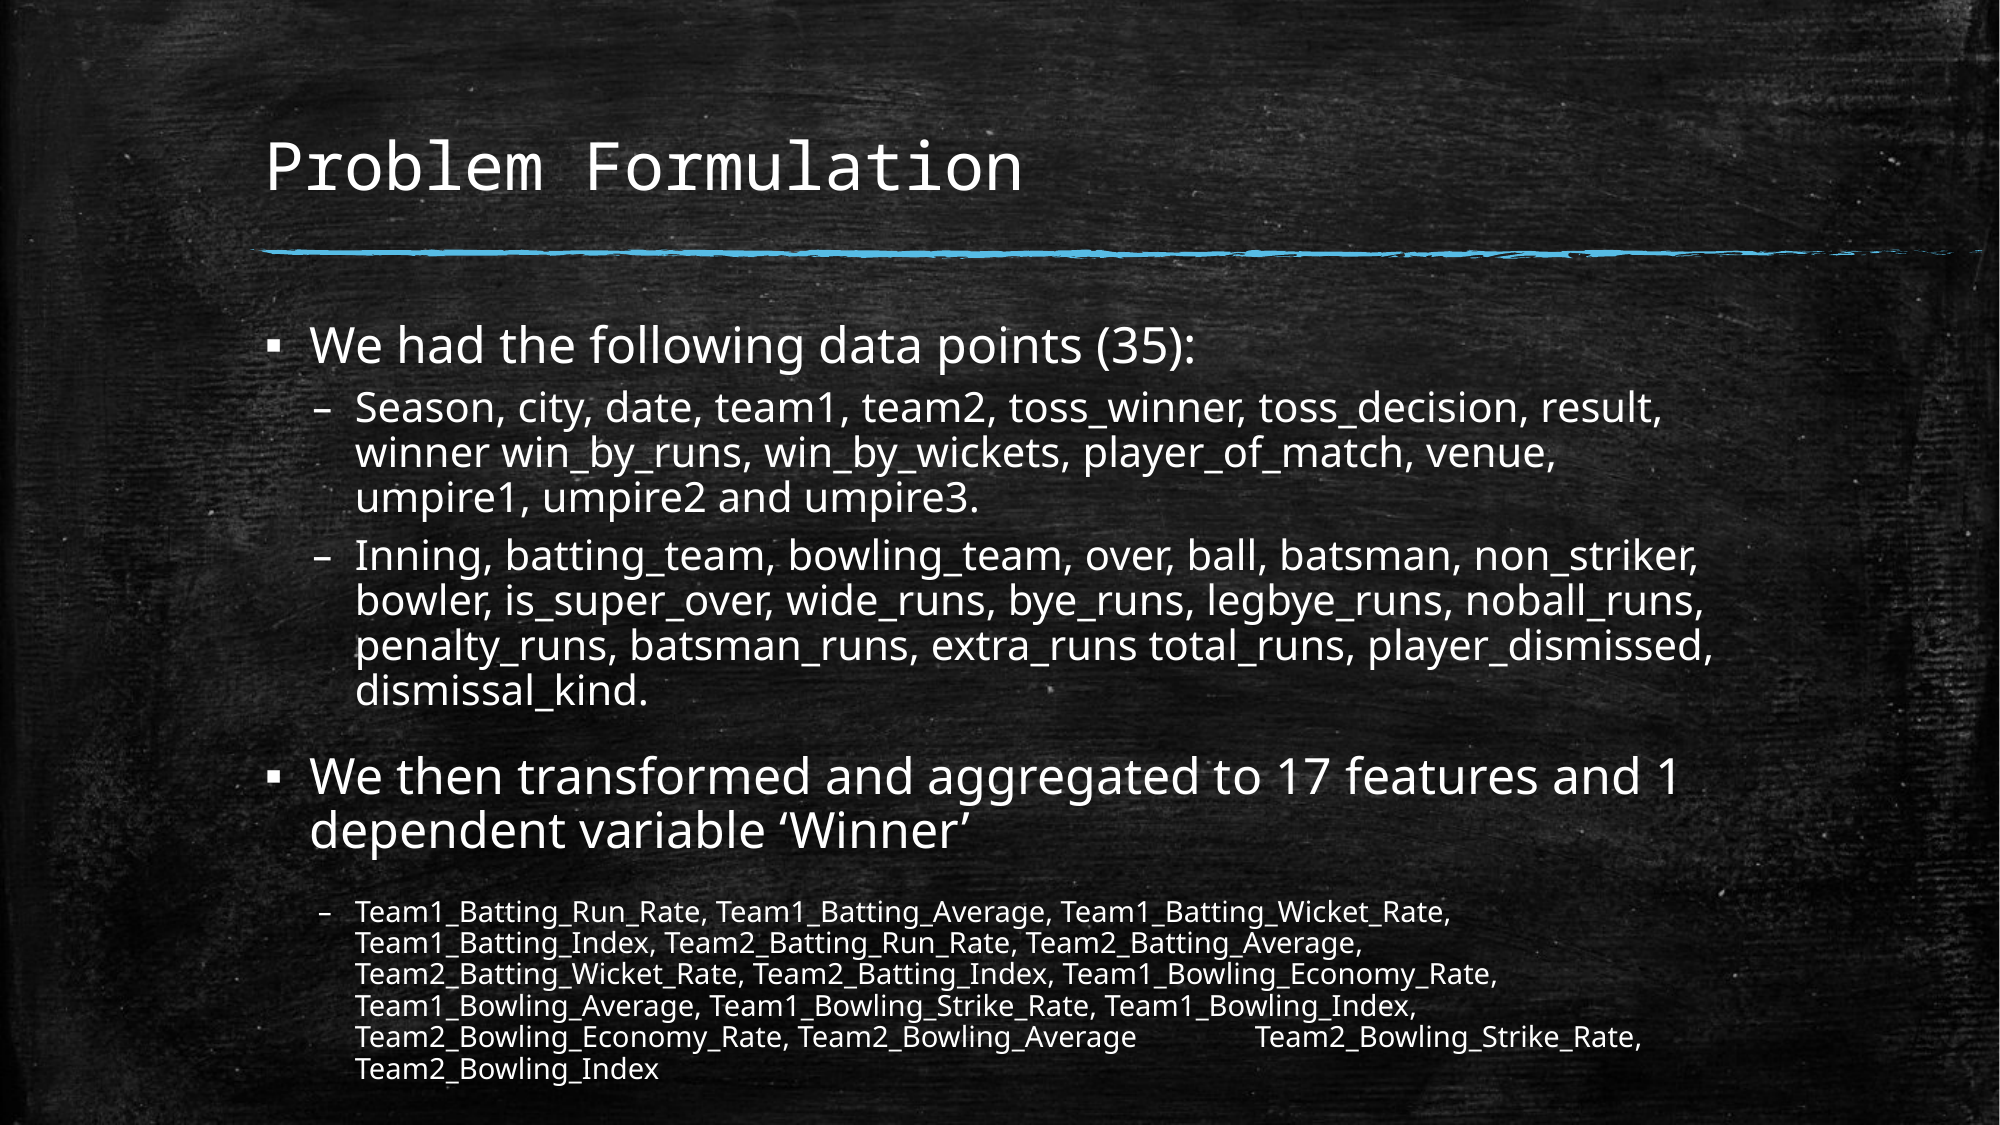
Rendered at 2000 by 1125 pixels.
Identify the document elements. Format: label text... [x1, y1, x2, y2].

title Problem Formulation [249, 45, 1750, 213]
picture [0, 0, 2000, 1125]
list We had the following data points (35): Season, city, date, team1, team2, toss_winner, toss_decision, result, winner win_by_runs, win_by_wickets, player_of_match, venue, umpire1, umpire2 and umpire3. Inning, batting_team, bowling_team, over, ball, batsman, non_striker, bowler, is_super_over, wide_runs, bye_runs, legbye_runs, noball_runs, penalty_runs, batsman_runs, extra_runs total_runs, player_dismissed, dismissal_kind. We then transformed and aggregated to 17 features and 1 dependent variable ‘Winner’ Team1_Batting_Run_Rate, Team1_Batting_Average, Team1_Batting_Wicket_Rate, Team1_Batting_Index, Team2_Batting_Run_Rate, Team2_Batting_Average, Team2_Batting_Wicket_Rate, Team2_Batting_Index, Team1_Bowling_Economy_Rate, Team1_Bowling_Average, Team1_Bowling_Strike_Rate, Team1_Bowling_Index, Team2_Bowling_Economy_Rate, Team2_Bowling_Average Team2_Bowling_Strike_Rate, Team2_Bowling_Index [249, 312, 1750, 1013]
